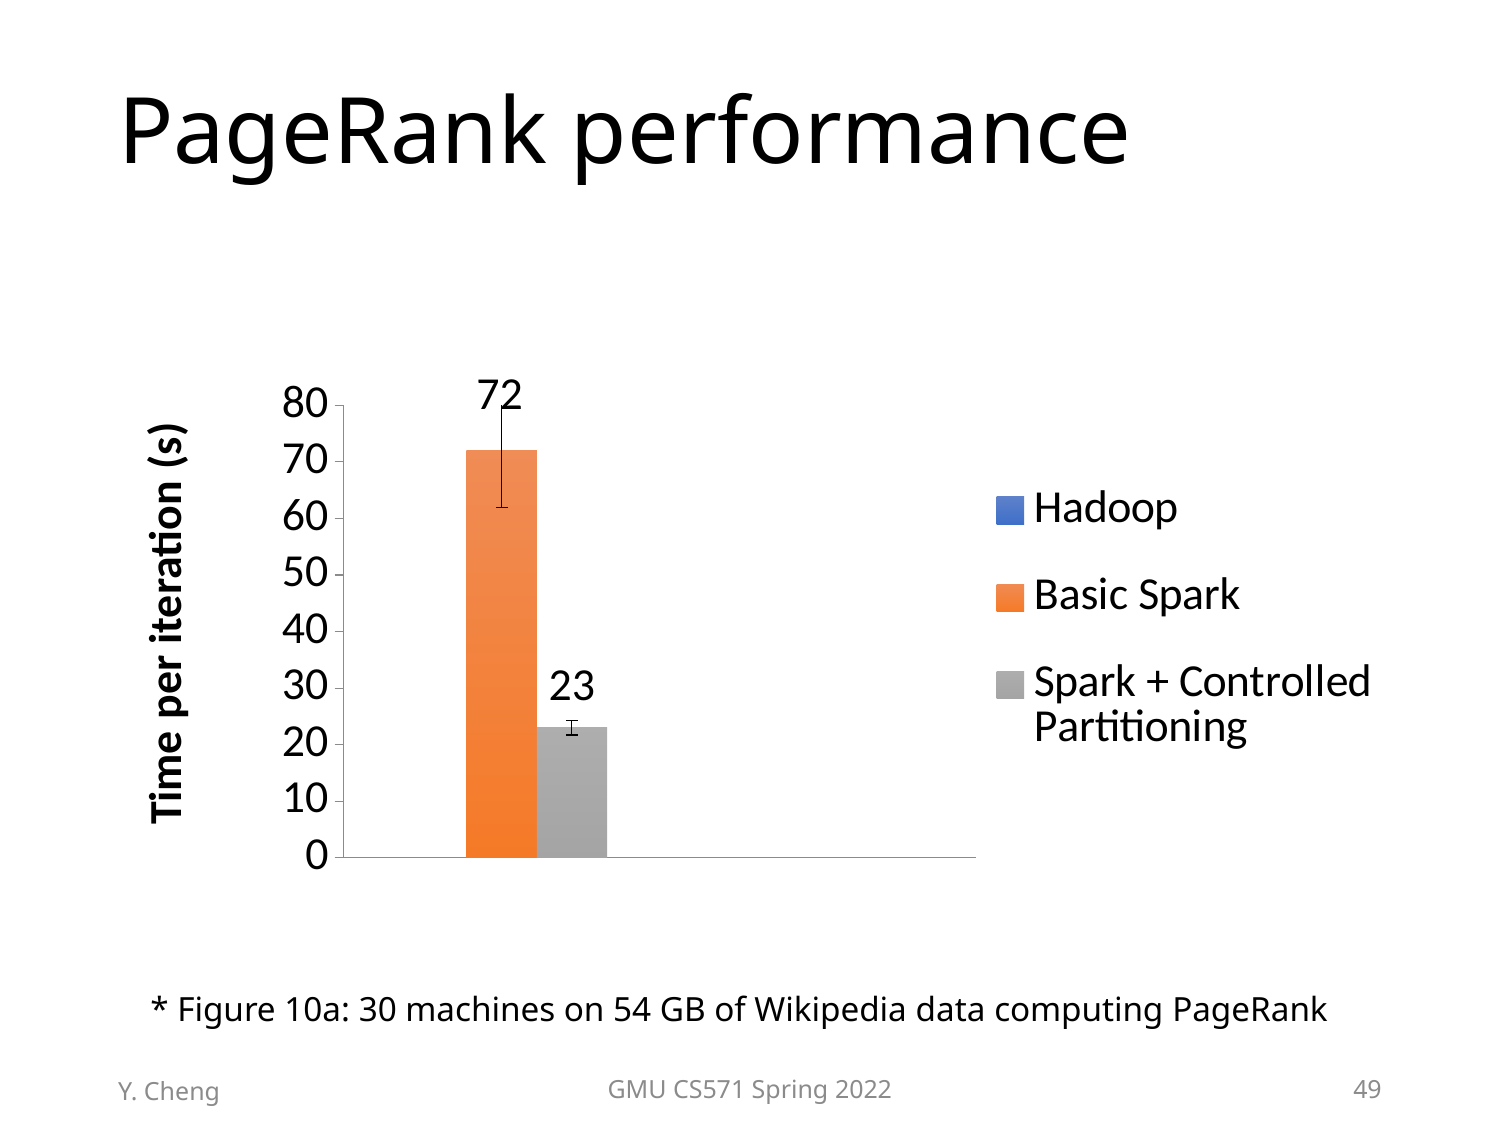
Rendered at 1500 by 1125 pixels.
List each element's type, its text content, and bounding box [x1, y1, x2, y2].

text_box * Figure 10a: 30 machines on 54 GB of Wikipedia data computing PageRank [135, 985, 1365, 1061]
slide_number Y. Cheng [103, 1060, 441, 1121]
title PageRank performance [103, 25, 1397, 243]
footer GMU CS571 Spring 2022 [496, 1061, 1004, 1121]
slide_number 49 [1059, 1060, 1397, 1121]
chart [125, 320, 1397, 908]
